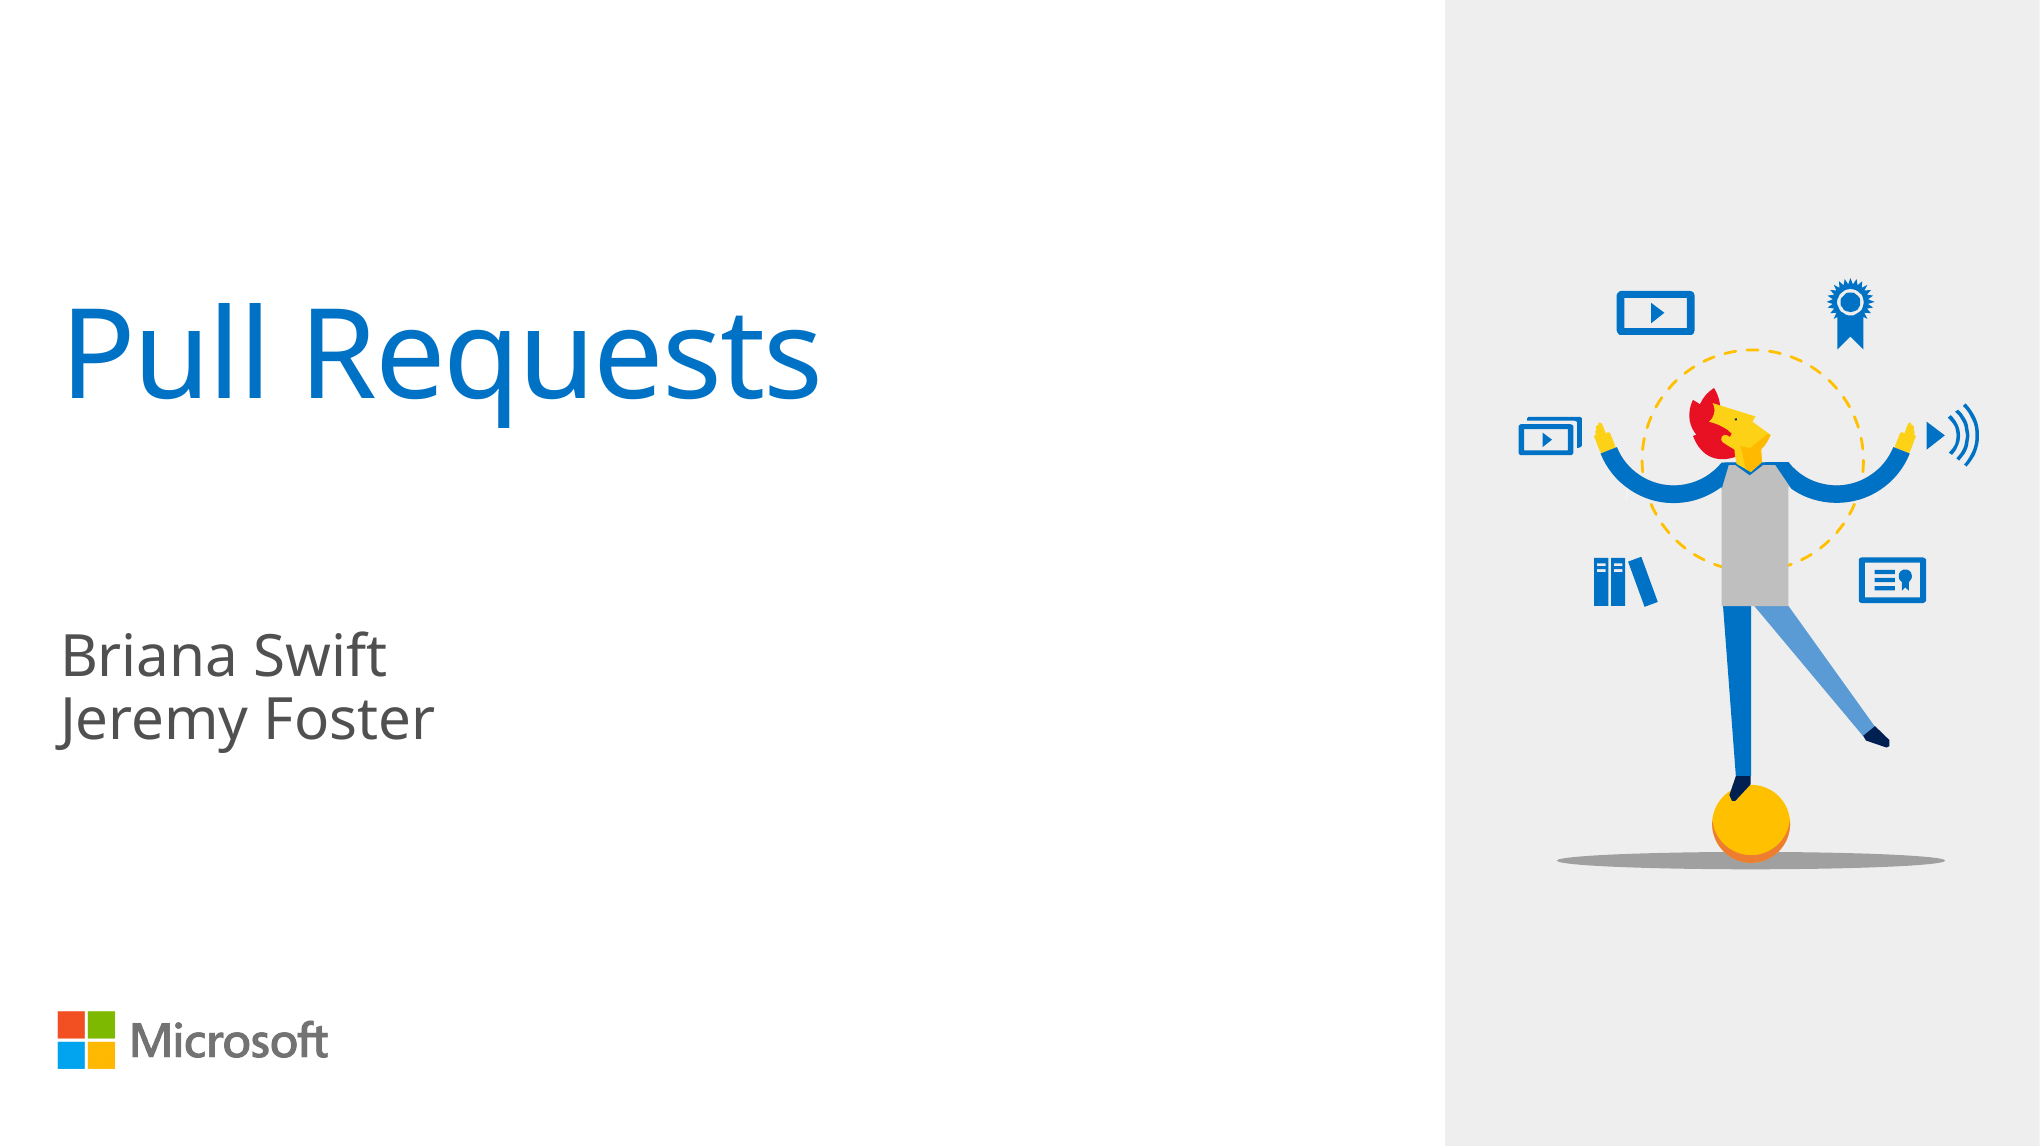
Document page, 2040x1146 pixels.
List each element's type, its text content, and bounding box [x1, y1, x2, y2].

title Pull Requests [44, 274, 1430, 587]
picture [57, 1011, 328, 1069]
list Briana Swift Jeremy Foster [44, 610, 1430, 862]
